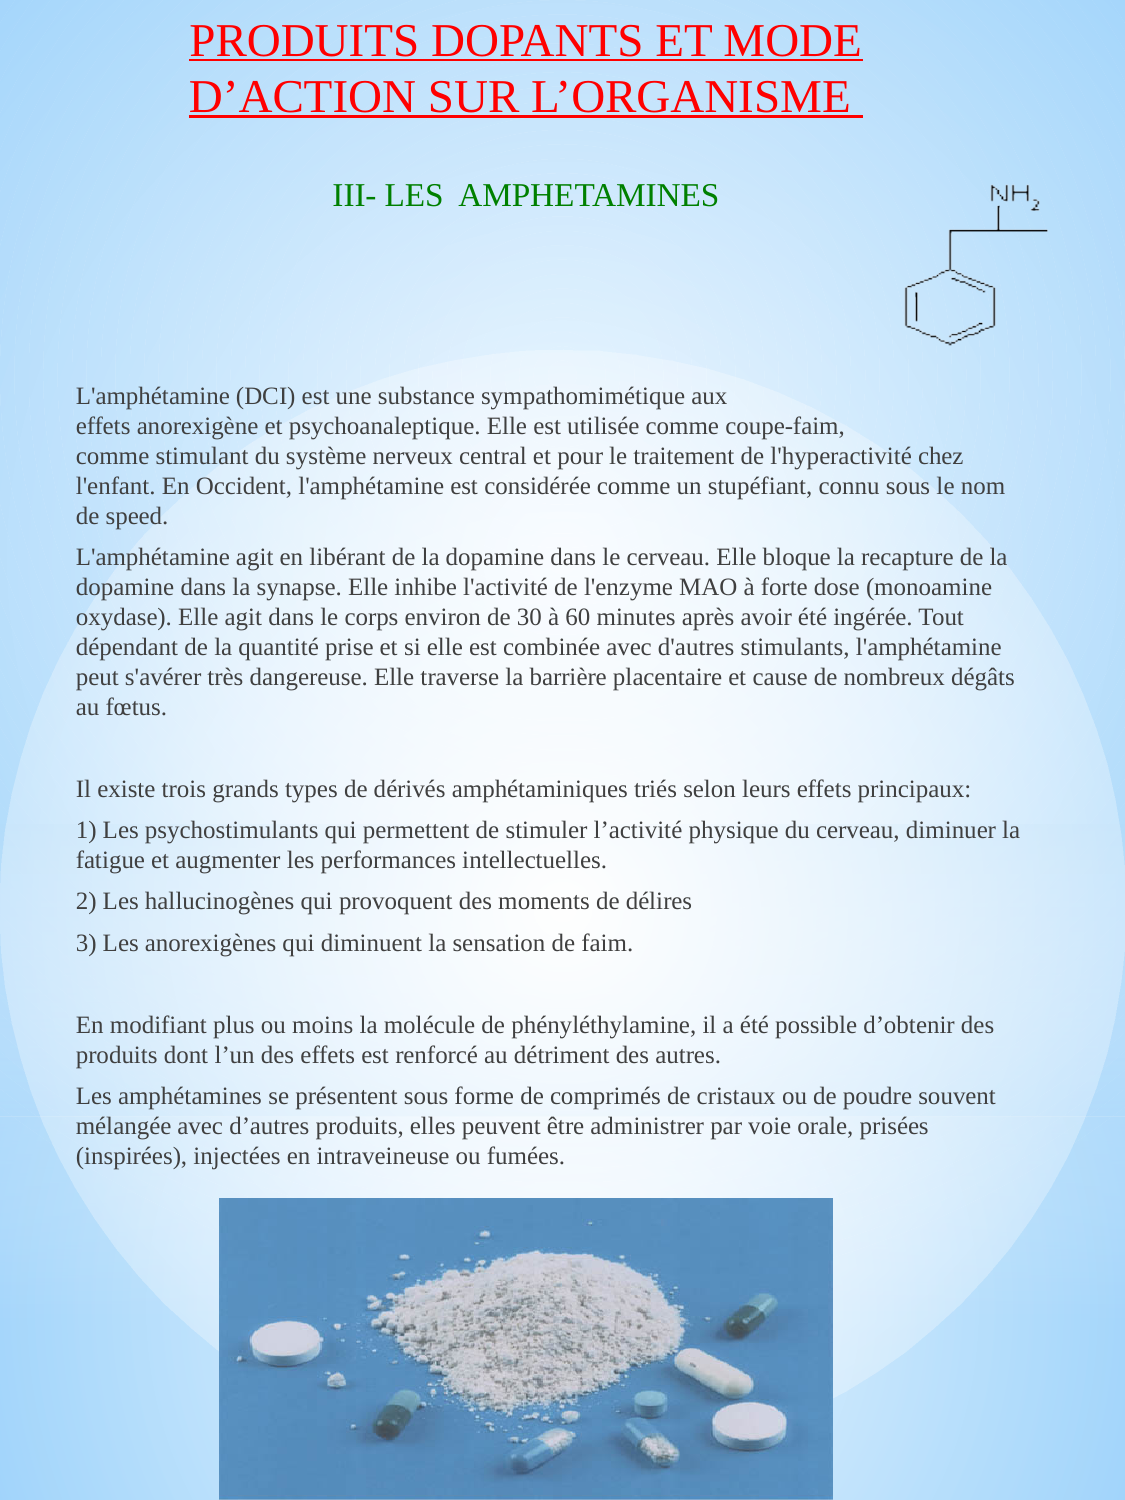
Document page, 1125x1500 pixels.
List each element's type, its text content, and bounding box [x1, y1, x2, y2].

title PRODUITS DOPANTS ET MODE D’ACTION SUR L’ORGANISME III- LES AMPHETAMINES [125, 1, 927, 252]
picture [219, 1198, 833, 1500]
picture [893, 182, 1065, 356]
list L'amphétamine (DCI) est une substance sympathomimétique aux effets anorexigène et psychoanaleptique. Elle est utilisée comme coupe-faim, comme stimulant du système nerveux central et pour le traitement de l'hyperactivité chez l'enfant. En Occident, l'amphétamine est considérée comme un stupéfiant, connu sous le nom de speed. L'amphétamine agit en libérant de la dopamine dans le cerveau. Elle bloque la recapture de la dopamine dans la synapse. Elle inhibe l'activité de l'enzyme MAO à forte dose (monoamine oxydase). Elle agit dans le corps environ de 30 à 60 minutes après avoir été ingérée. Tout dépendant de la quantité prise et si elle est combinée avec d'autres stimulants, l'amphétamine peut s'avérer très dangereuse. Elle traverse la barrière placentaire et cause de nombreux dégâts au fœtus. Il existe trois grands types de dérivés amphétaminiques triés selon leurs effets principaux: 1) Les psychostimulants qui permettent de stimuler l’activité physique du cerveau, diminuer la fatigue et augmenter les performances intellectuelles. 2) Les hallucinogènes qui provoquent des moments de délires 3) Les anorexigènes qui diminuent la sensation de faim. En modifiant plus ou moins la molécule de phényléthylamine, il a été possible d’obtenir des produits dont l’un des effets est renforcé au détriment des autres. Les amphétamines se présentent sous forme de comprimés de cristaux ou de poudre souvent mélangée avec d’autres produits, elles peuvent être administrer par voie orale, prisées (inspirées), injectées en intraveineuse ou fumées. [42, 371, 1056, 1271]
